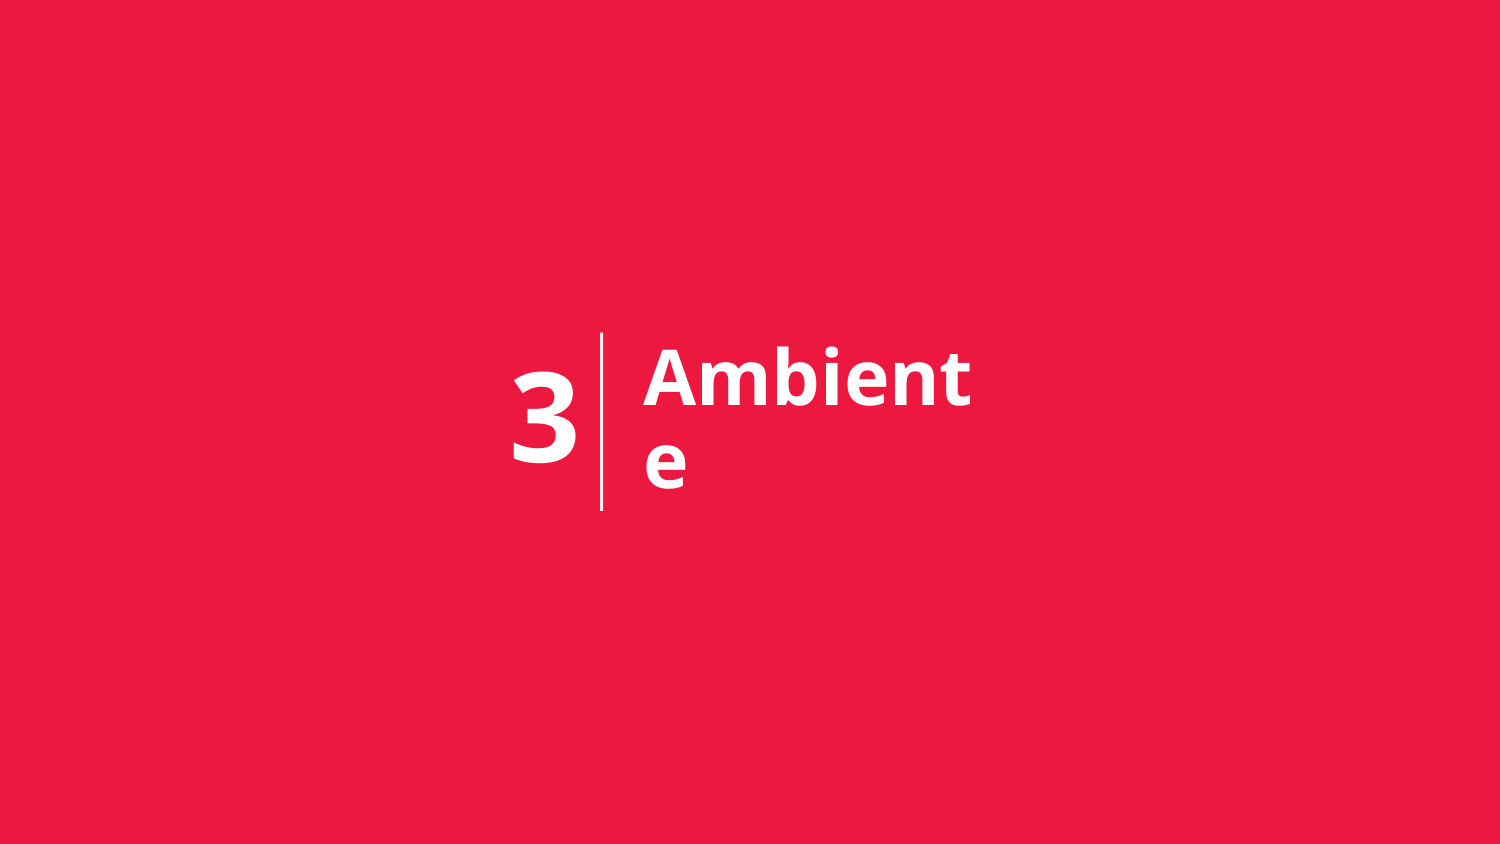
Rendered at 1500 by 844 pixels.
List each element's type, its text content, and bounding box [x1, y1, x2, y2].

text_box [600, 332, 604, 511]
text_box Ambiente [628, 226, 1006, 617]
text_box 3 [494, 341, 585, 502]
